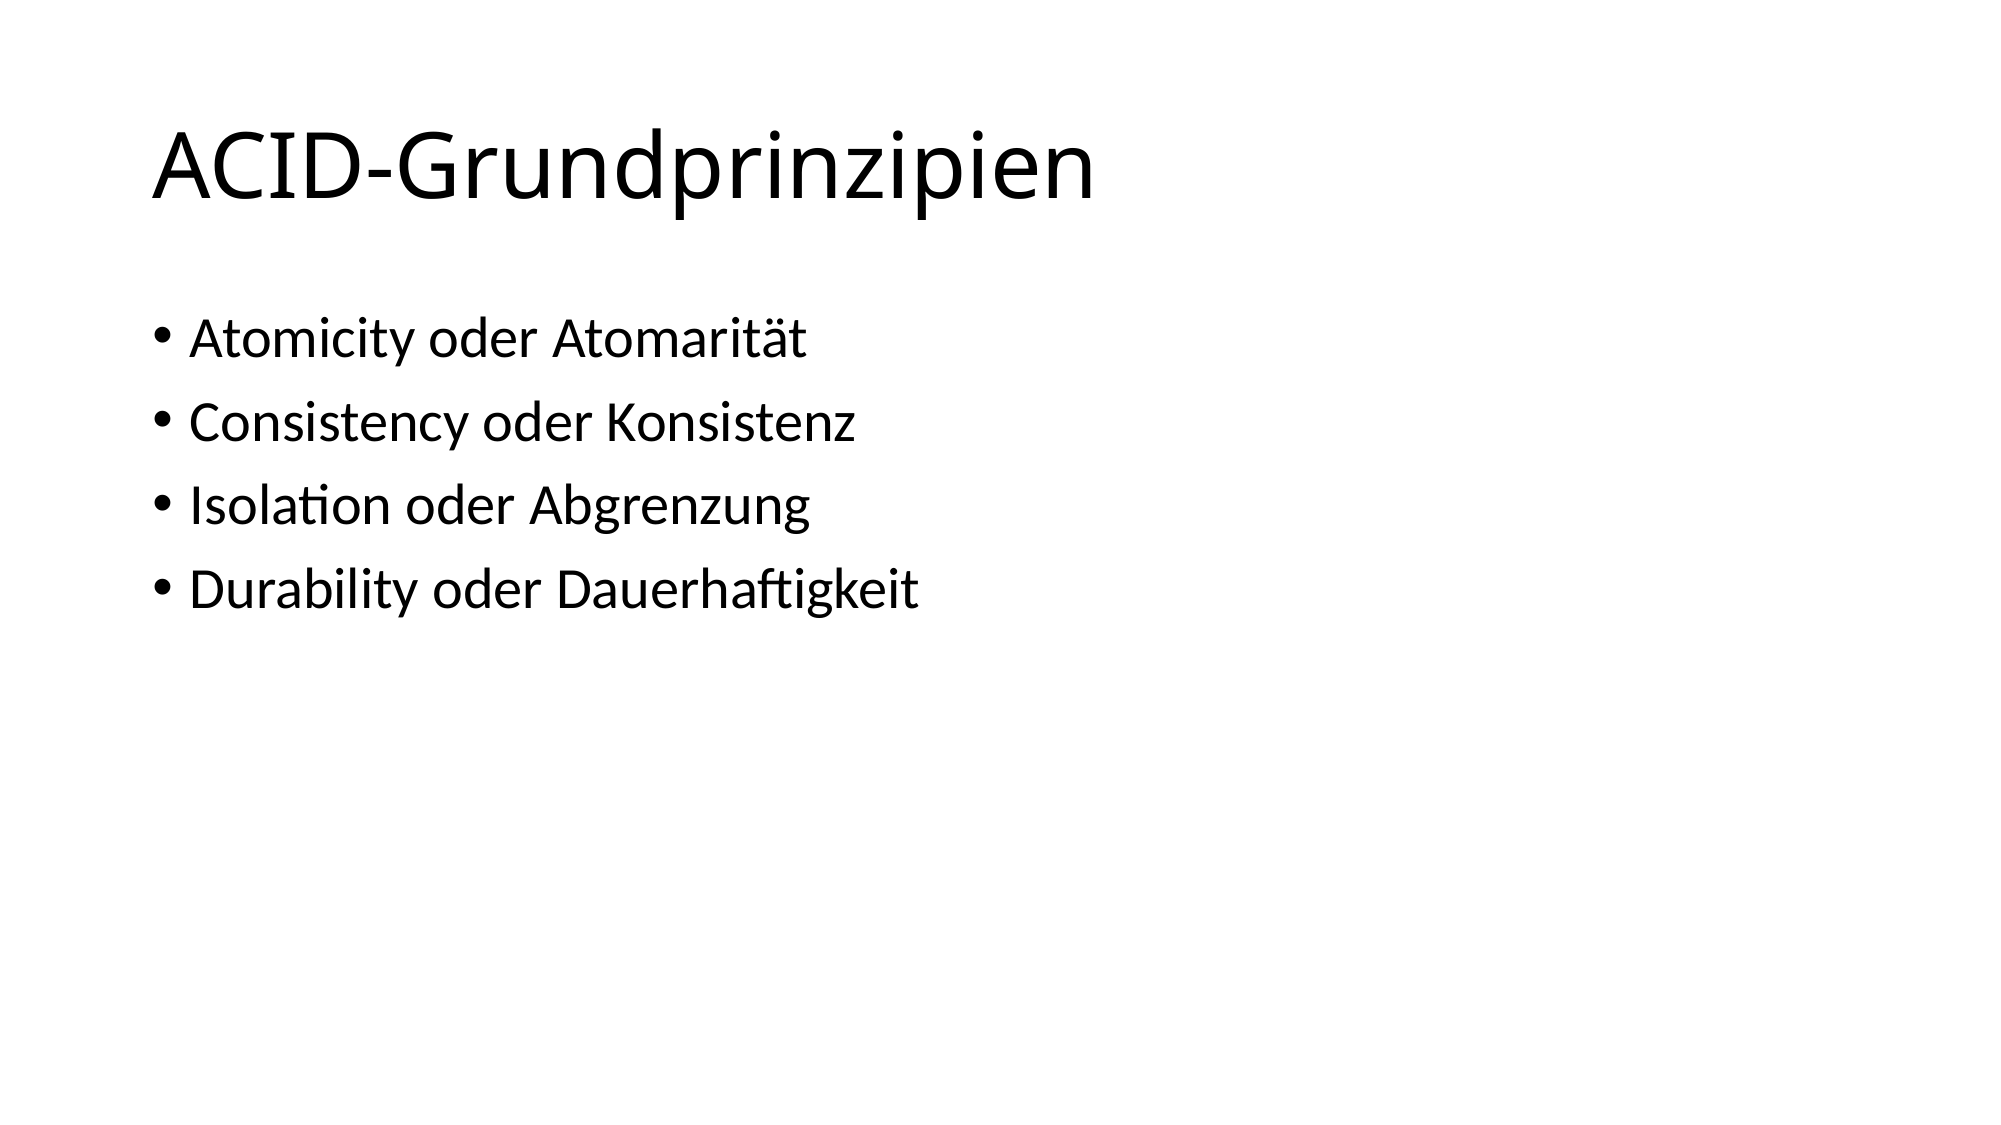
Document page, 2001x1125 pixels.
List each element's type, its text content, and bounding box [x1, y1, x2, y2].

title ACID-Grundprinzipien [137, 59, 1863, 278]
list Atomicity oder Atomarität Consistency oder Konsistenz Isolation oder Abgrenzung Durability oder Dauerhaftigkeit [137, 299, 1863, 1014]
